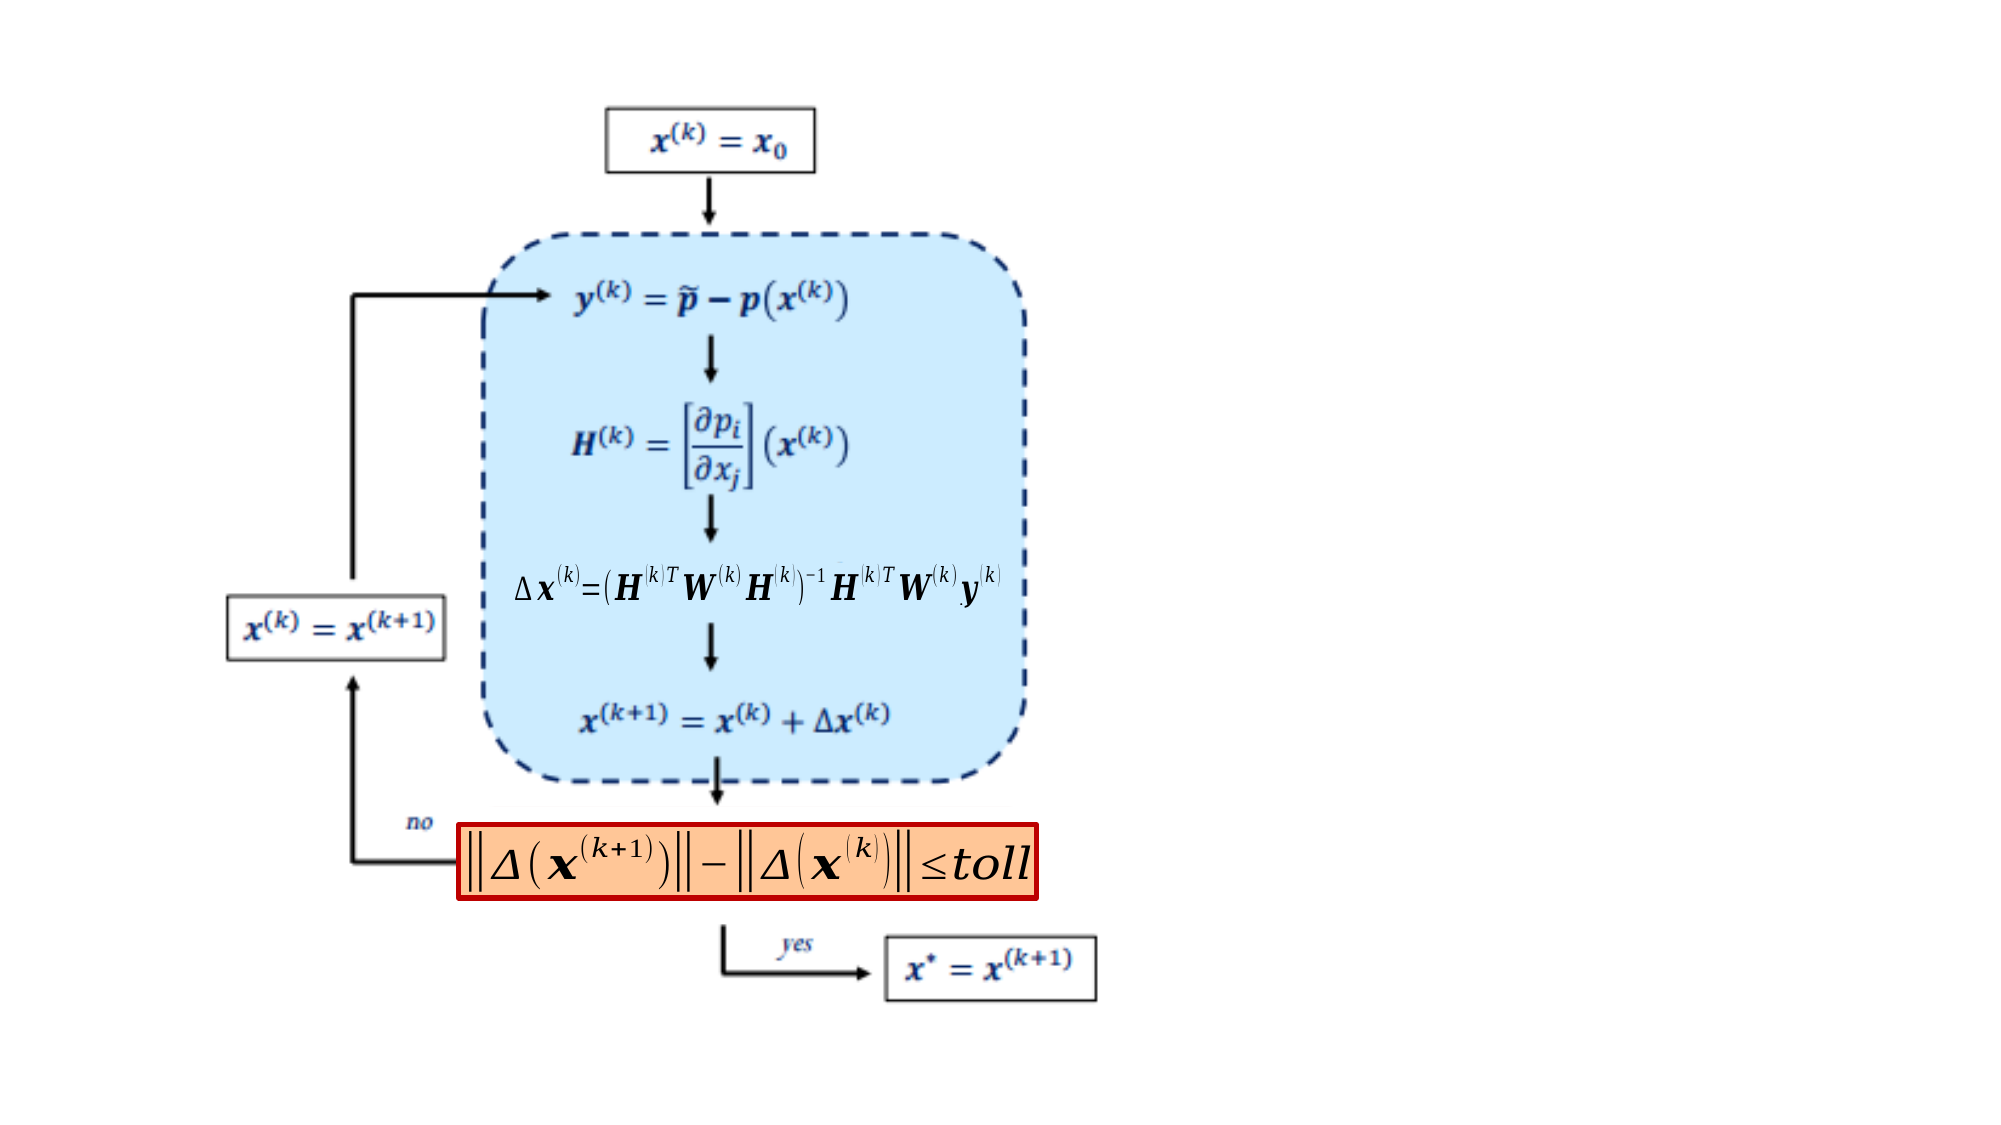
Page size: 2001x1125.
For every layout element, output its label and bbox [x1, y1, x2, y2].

picture [221, 82, 1144, 1017]
